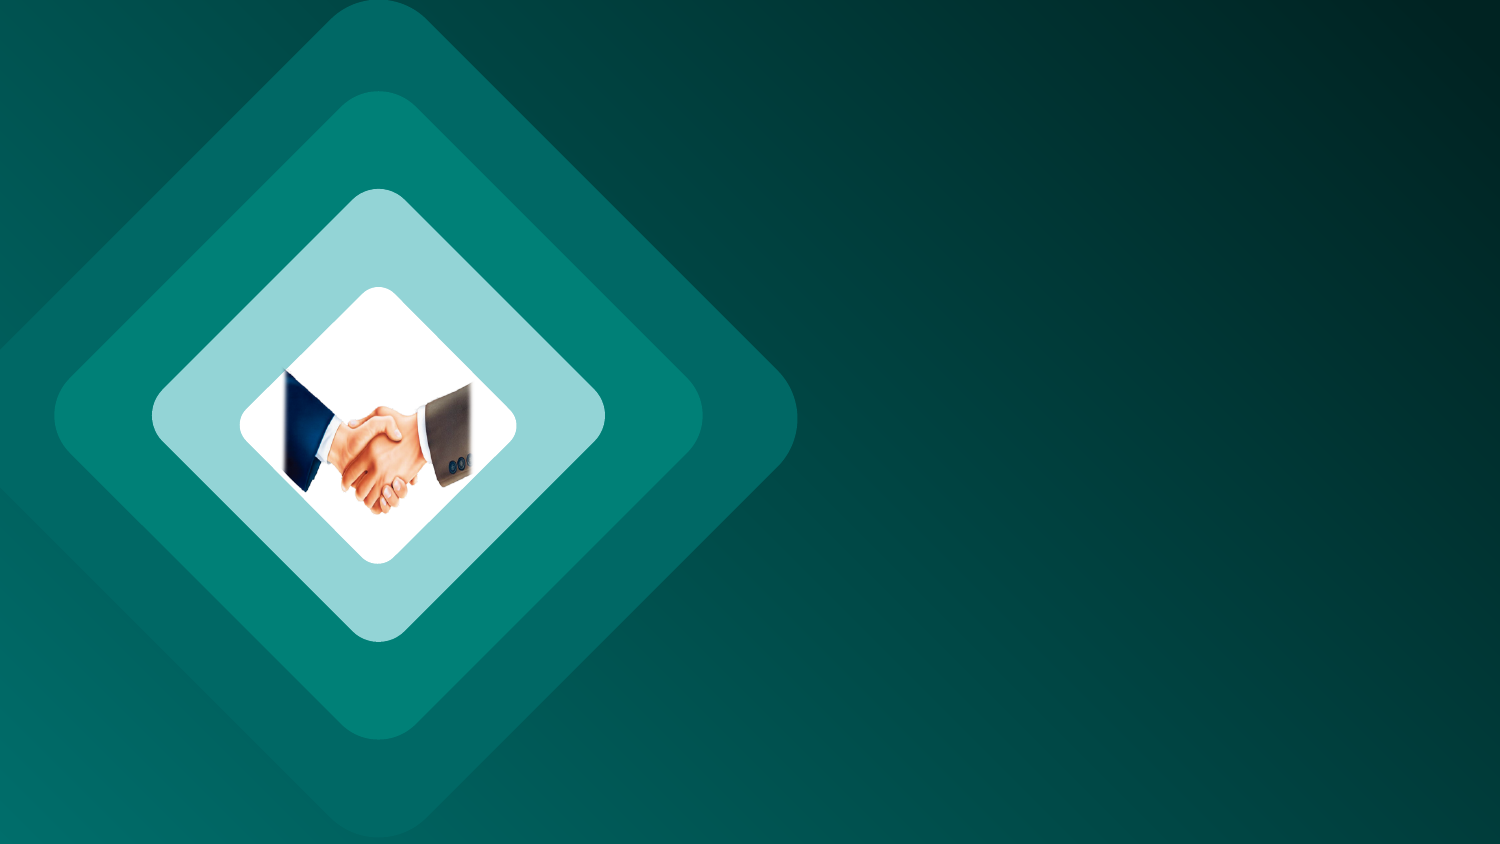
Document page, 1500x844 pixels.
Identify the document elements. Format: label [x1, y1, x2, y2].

text_box [61, 101, 695, 735]
